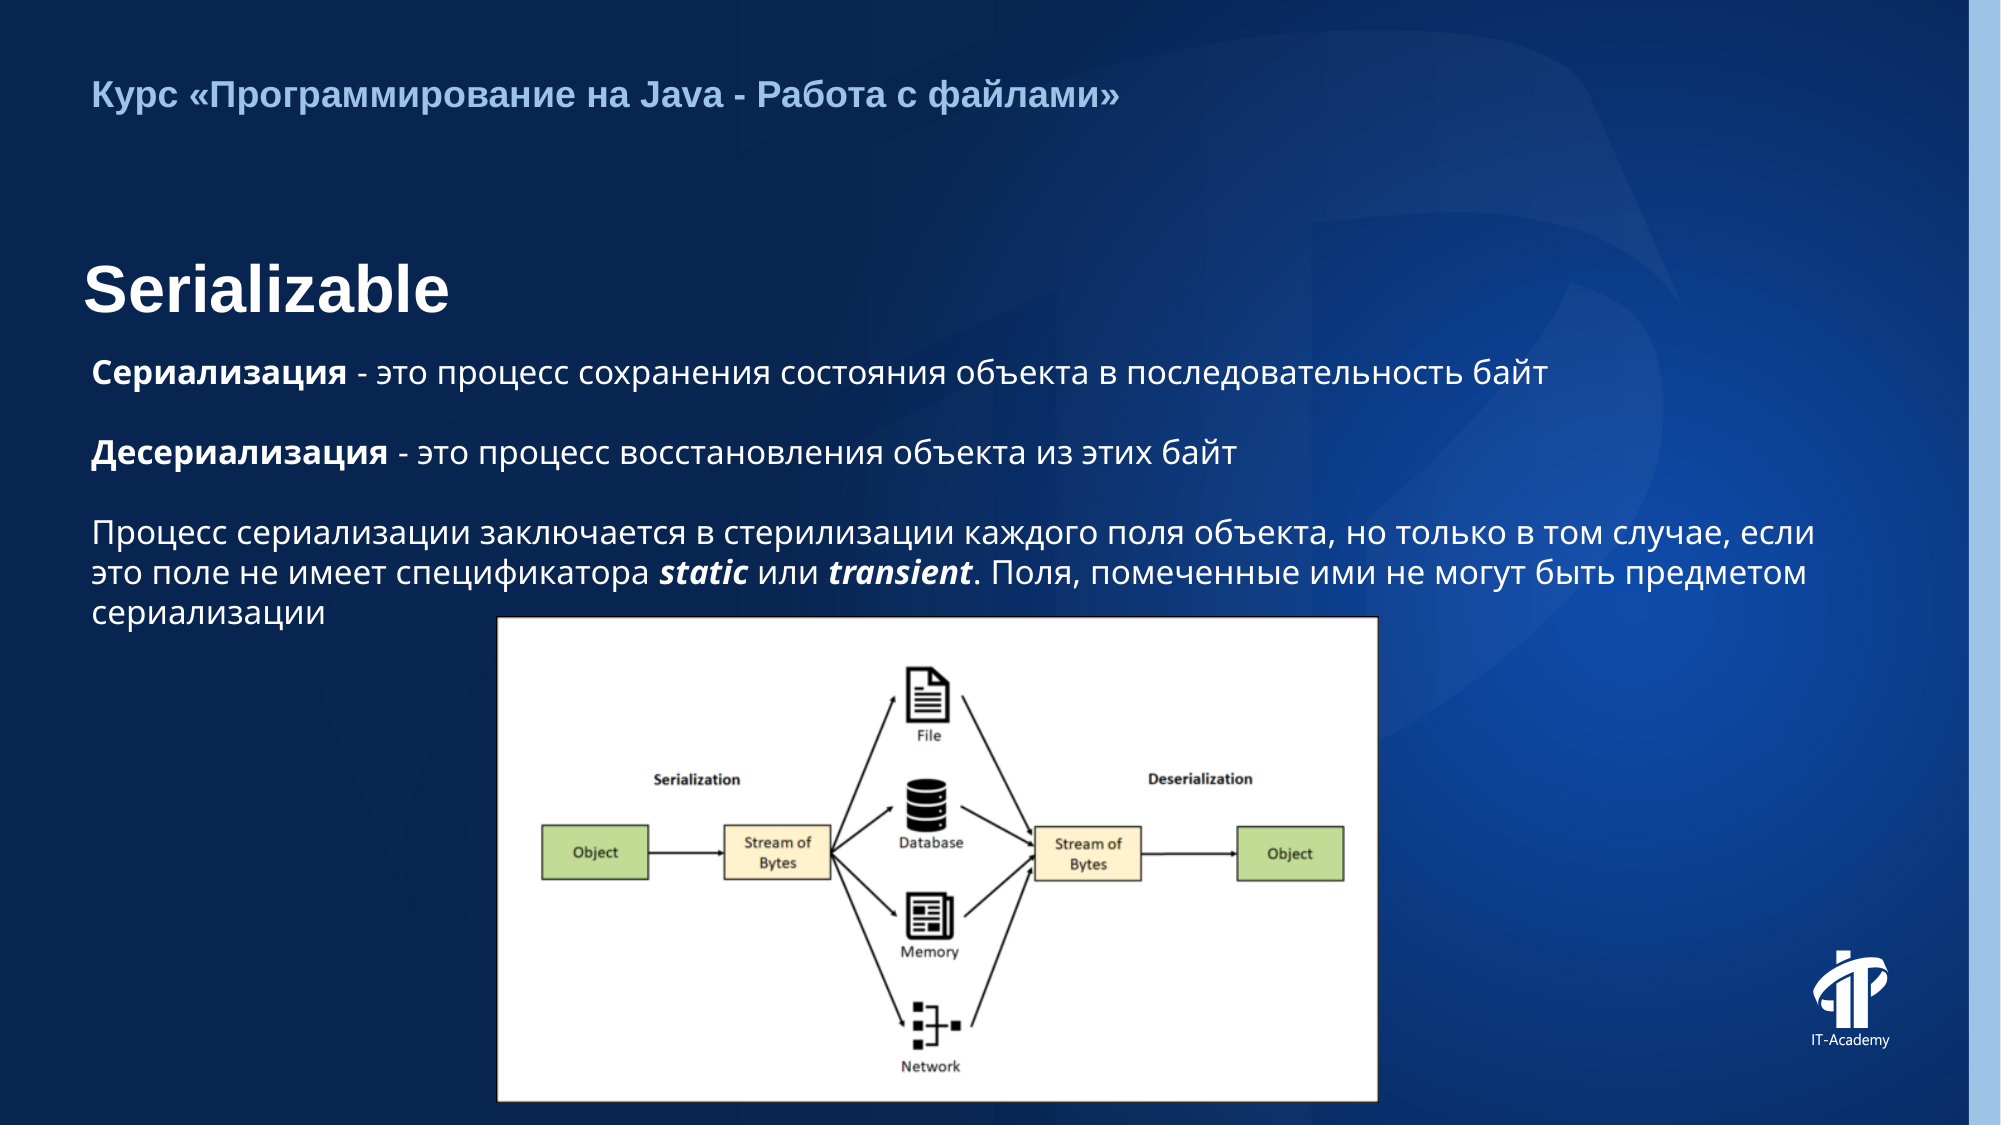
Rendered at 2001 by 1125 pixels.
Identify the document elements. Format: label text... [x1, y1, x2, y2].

text_box Сериализация - это процесс сохранения состояния объекта в последовательность байт Десериализация - это процесс восстановления объекта из этих байт Процесс сериализации заключается в стерилизации каждого поля объекта, но только в том случае, если это поле не имеет спецификатора static или transient. Поля, помеченные ими не могут быть предметом сериализации [84, 344, 1887, 639]
text_box [1968, 0, 2000, 1125]
picture [0, 0, 1968, 1125]
title Serializable [76, 237, 1602, 344]
text_box Курс «Программирование на Java - Работа с файлами» [83, 62, 1283, 123]
